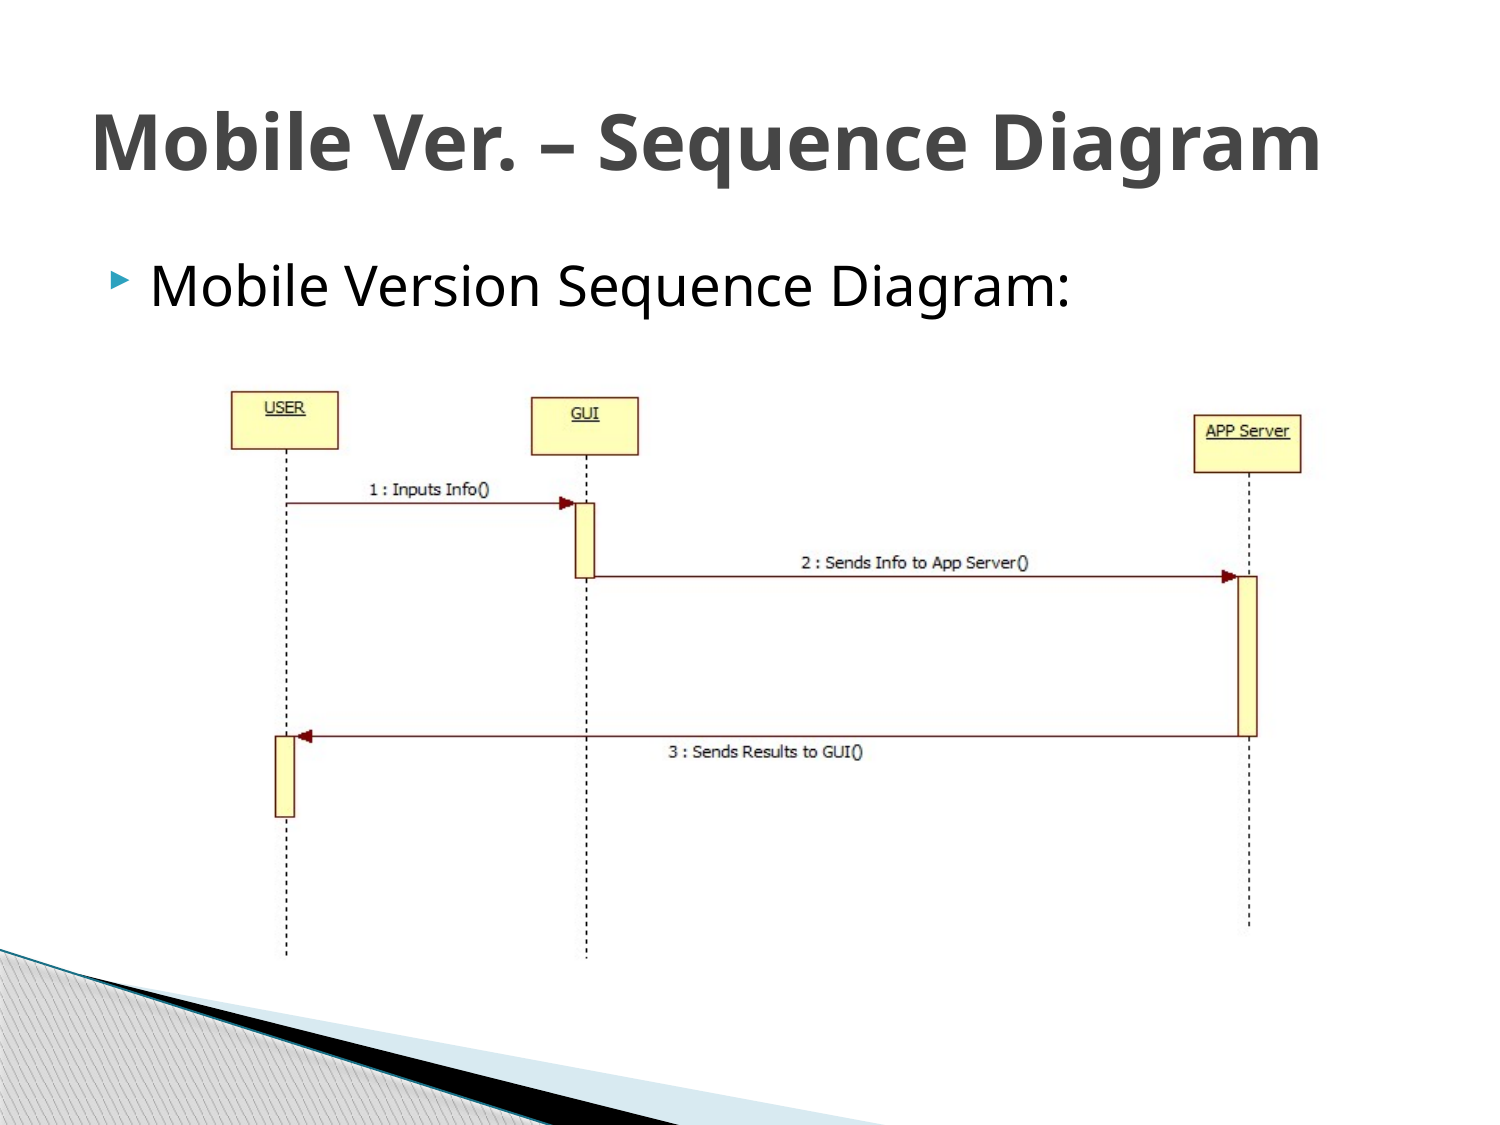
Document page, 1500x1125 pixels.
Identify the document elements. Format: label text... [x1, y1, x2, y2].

picture [199, 362, 1333, 988]
title Mobile Ver. – Sequence Diagram [75, 45, 1425, 233]
list Mobile Version Sequence Diagram: [75, 243, 1425, 986]
